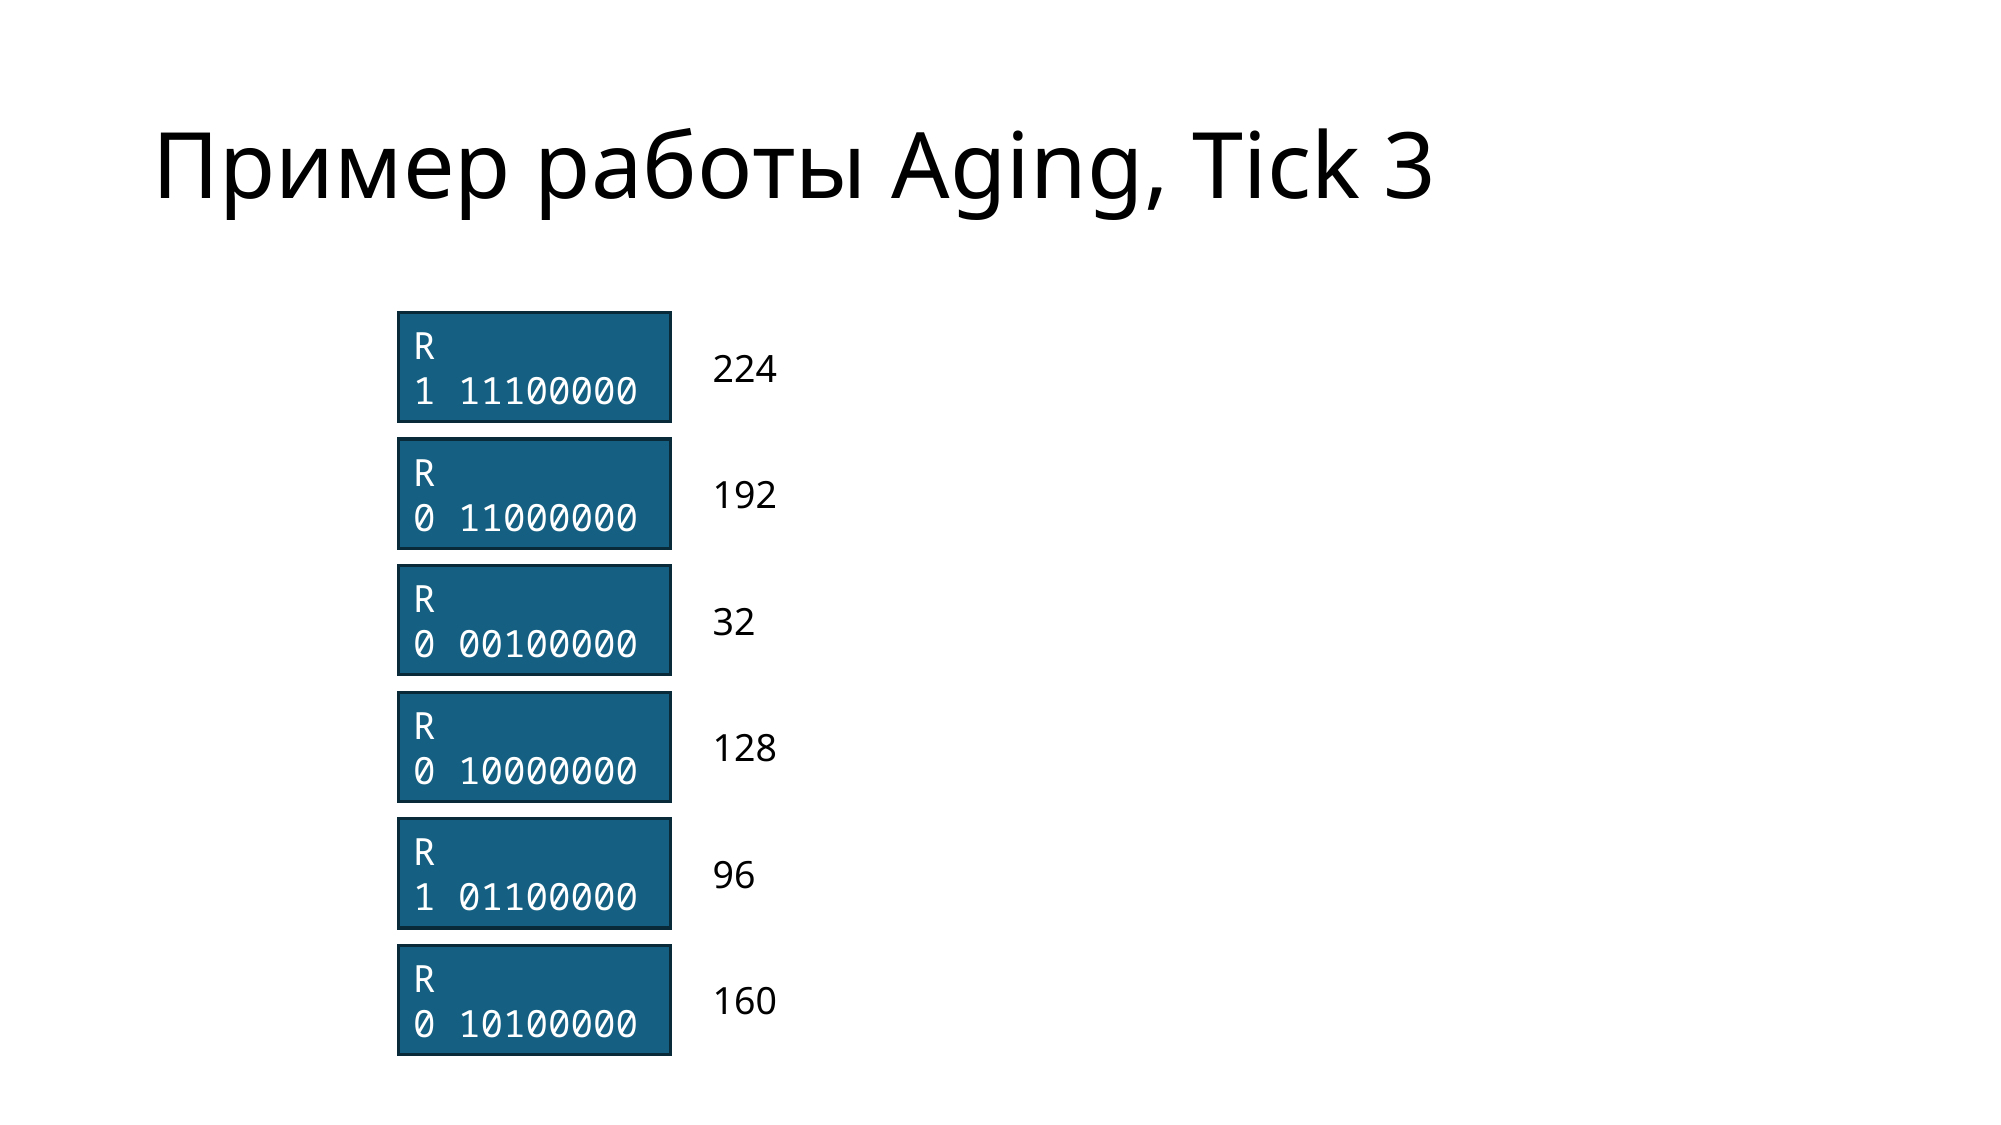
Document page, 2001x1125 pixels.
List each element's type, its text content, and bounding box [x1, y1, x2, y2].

text_box 128 [697, 716, 888, 777]
text_box 160 [697, 970, 888, 1030]
text_box 96 [697, 843, 888, 904]
text_box R 0 10000000 [397, 691, 672, 803]
text_box R 1 01100000 [397, 817, 672, 930]
text_box R 0 11000000 [397, 437, 672, 550]
text_box 224 [697, 337, 888, 397]
text_box R 0 10100000 [397, 944, 672, 1056]
text_box 32 [697, 590, 888, 651]
title Пример работы Aging, Tick 3 [137, 59, 1863, 278]
text_box R 0 00100000 [397, 564, 672, 676]
text_box 192 [697, 463, 888, 524]
text_box R 1 11100000 [397, 311, 672, 423]
